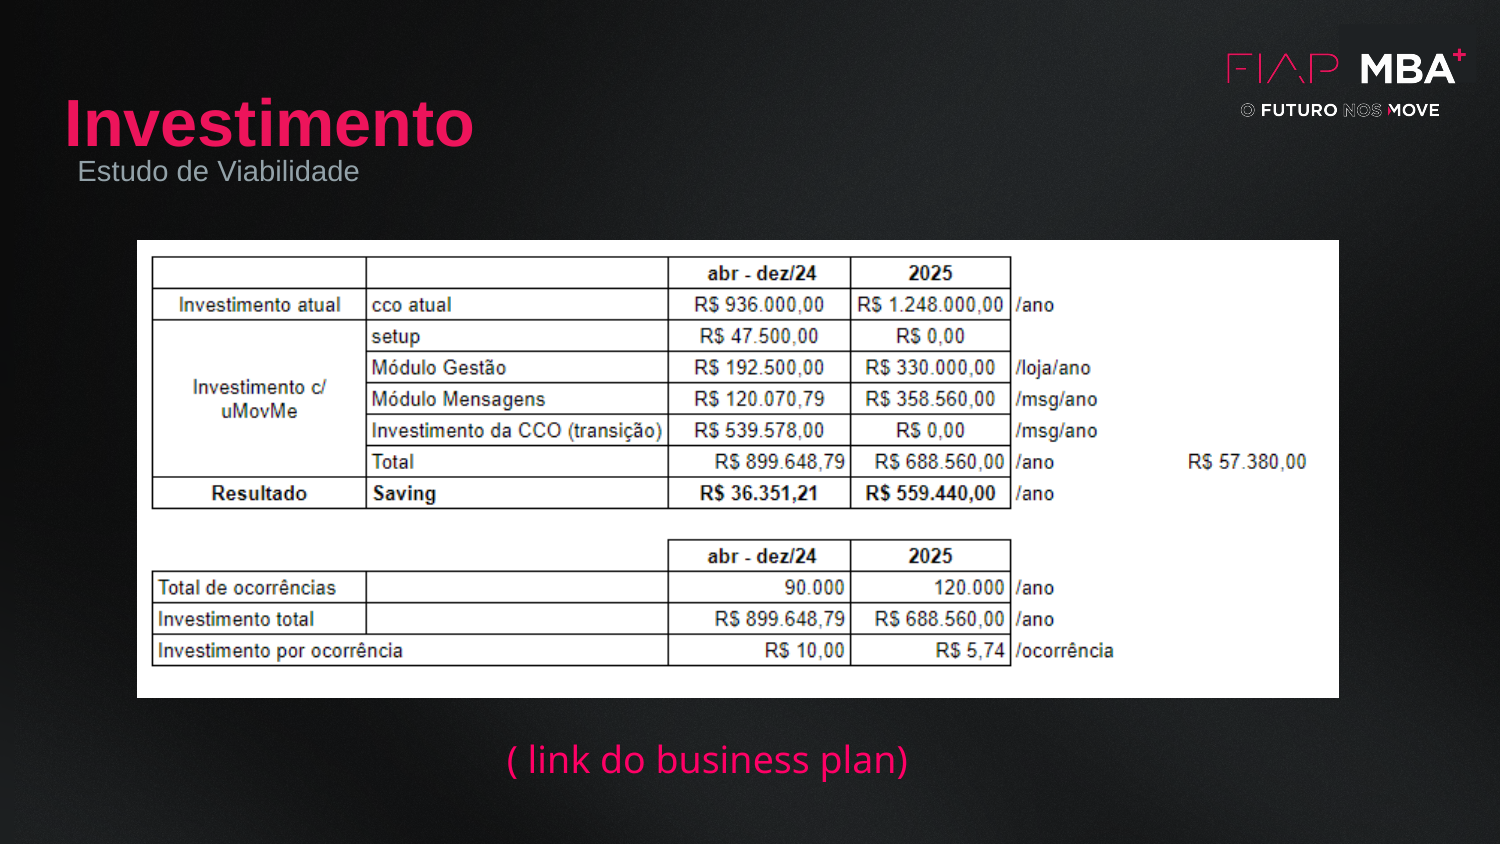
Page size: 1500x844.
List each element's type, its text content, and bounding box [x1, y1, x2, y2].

text_box ( link do business plan) [491, 721, 984, 797]
text_box Estudo de Viabilidade [62, 145, 1477, 196]
picture [0, 0, 1500, 844]
text_box [1338, 24, 1477, 83]
text_box Investimento [53, 46, 993, 154]
